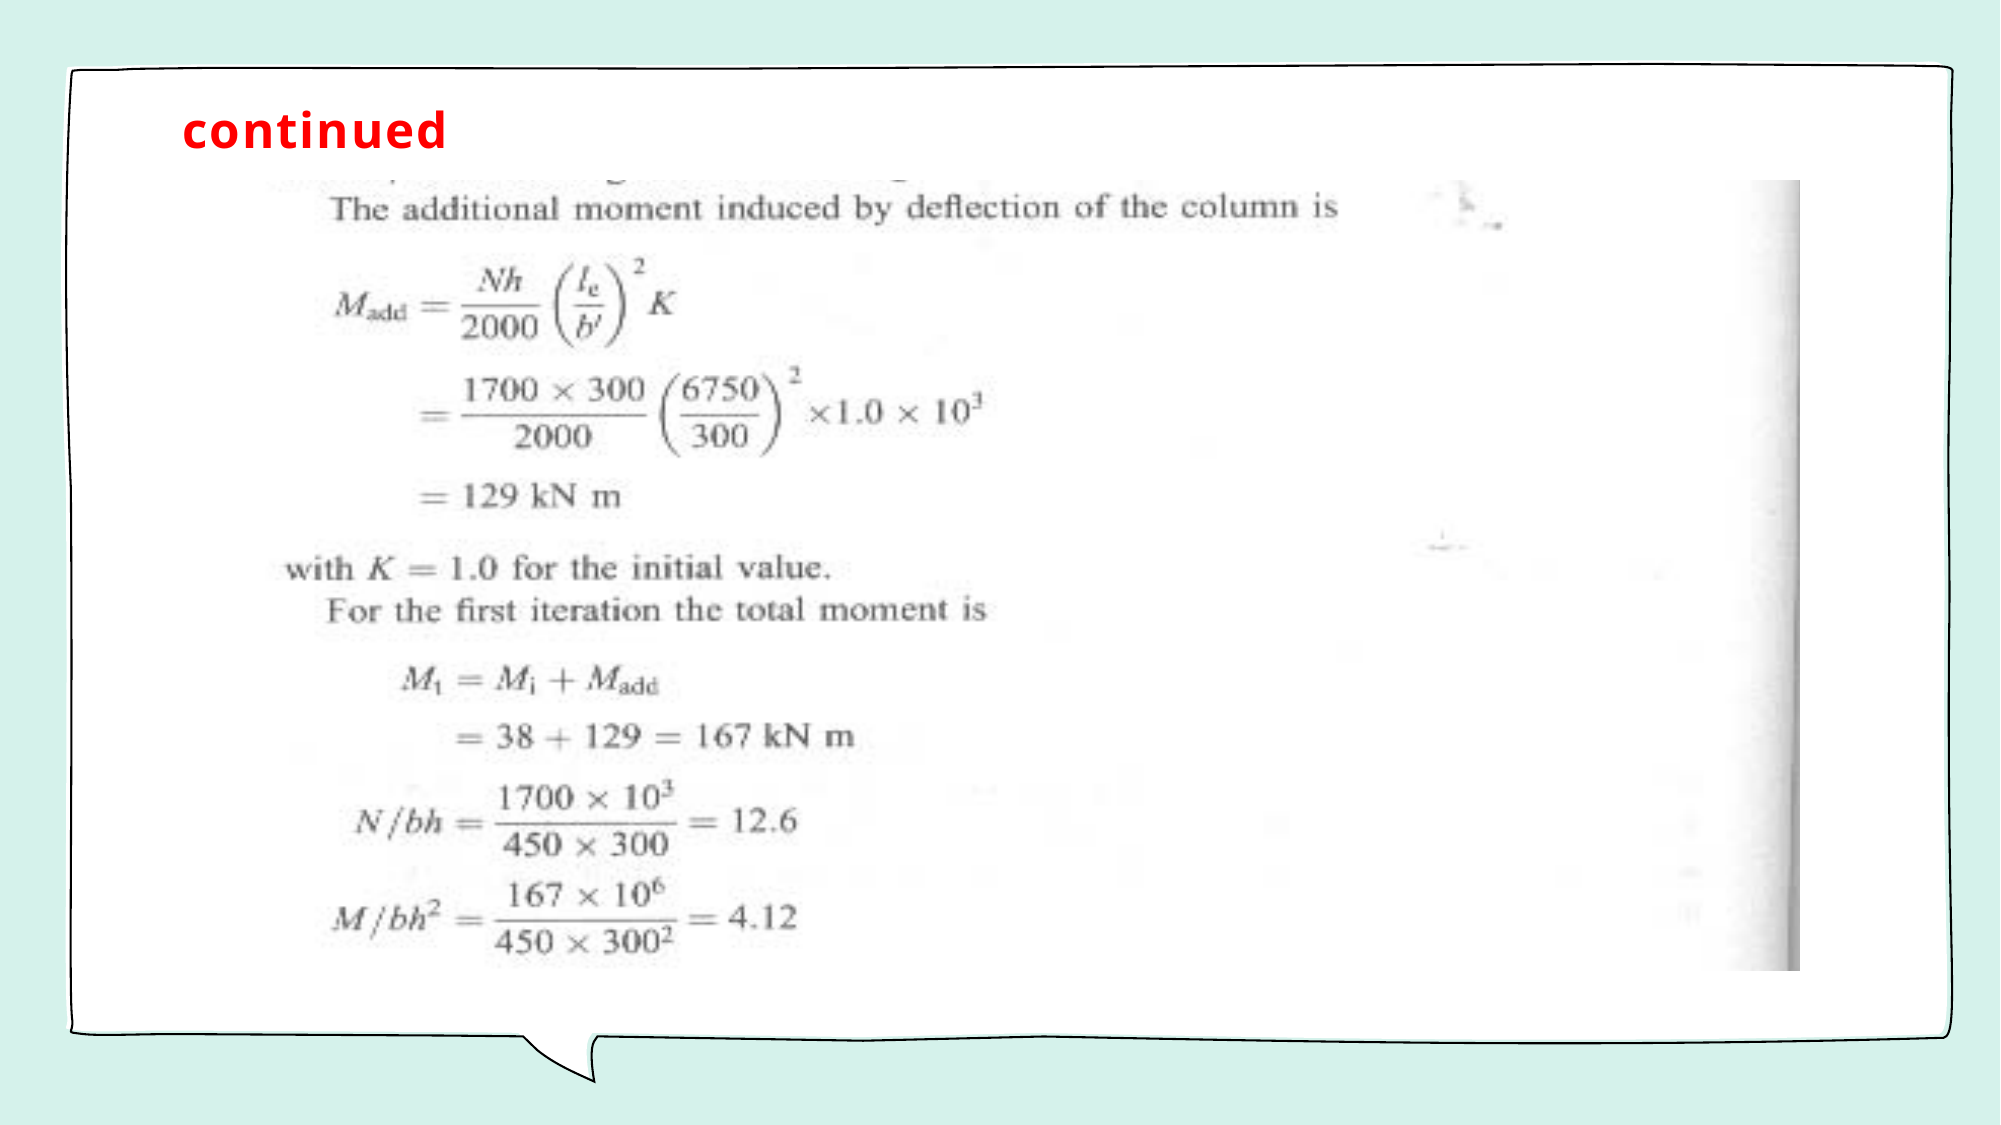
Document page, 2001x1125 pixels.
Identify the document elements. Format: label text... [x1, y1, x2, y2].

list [167, 180, 1800, 972]
title continued [167, 91, 1863, 167]
